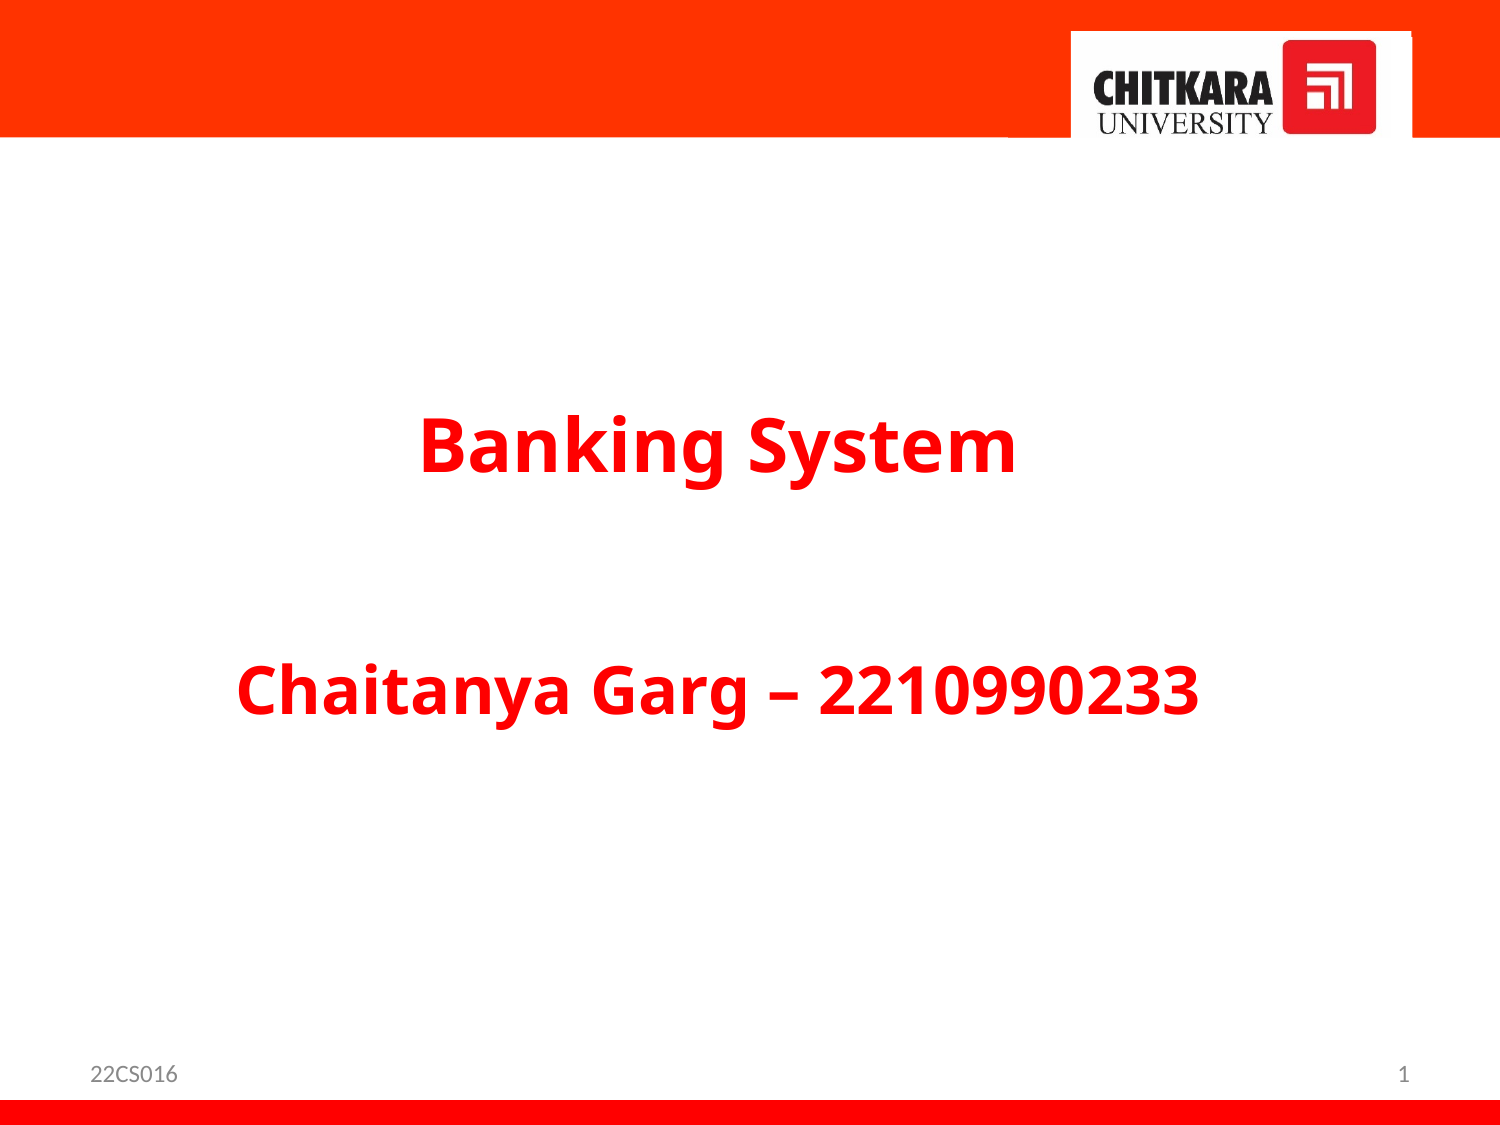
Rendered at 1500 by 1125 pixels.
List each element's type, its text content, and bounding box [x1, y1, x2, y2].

text_box Banking System Chaitanya Garg – 2210990233 [0, 137, 1469, 1125]
picture [1074, 37, 1391, 137]
